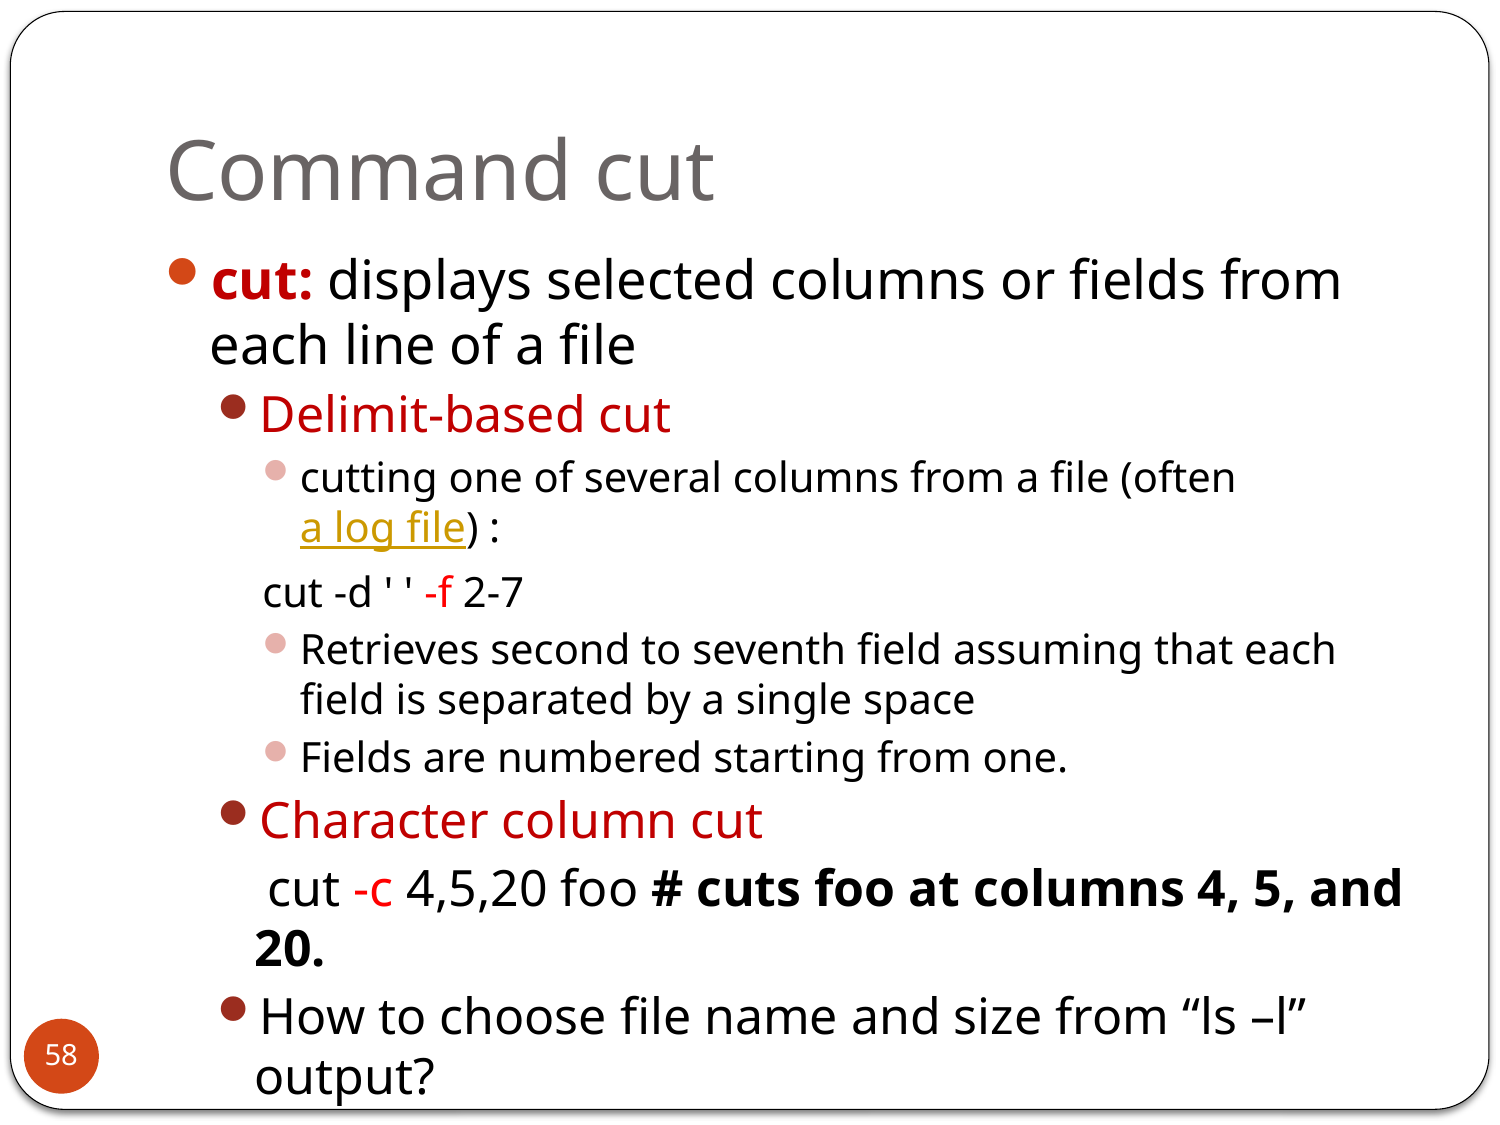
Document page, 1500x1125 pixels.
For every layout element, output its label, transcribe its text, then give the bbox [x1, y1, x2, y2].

list cut: displays selected columns or fields from each line of a file Delimit-based cut cutting one of several columns from a file (often a log file) : cut -d ' ' -f 2-7 Retrieves second to seventh field assuming that each field is separated by a single space Fields are numbered starting from one. Character column cut cut -c 4,5,20 foo # cuts foo at columns 4, 5, and 20. How to choose file name and size from “ls –l” output? [150, 237, 1425, 988]
slide_number 58 [23, 1018, 99, 1094]
title Command cut [150, 45, 1425, 233]
